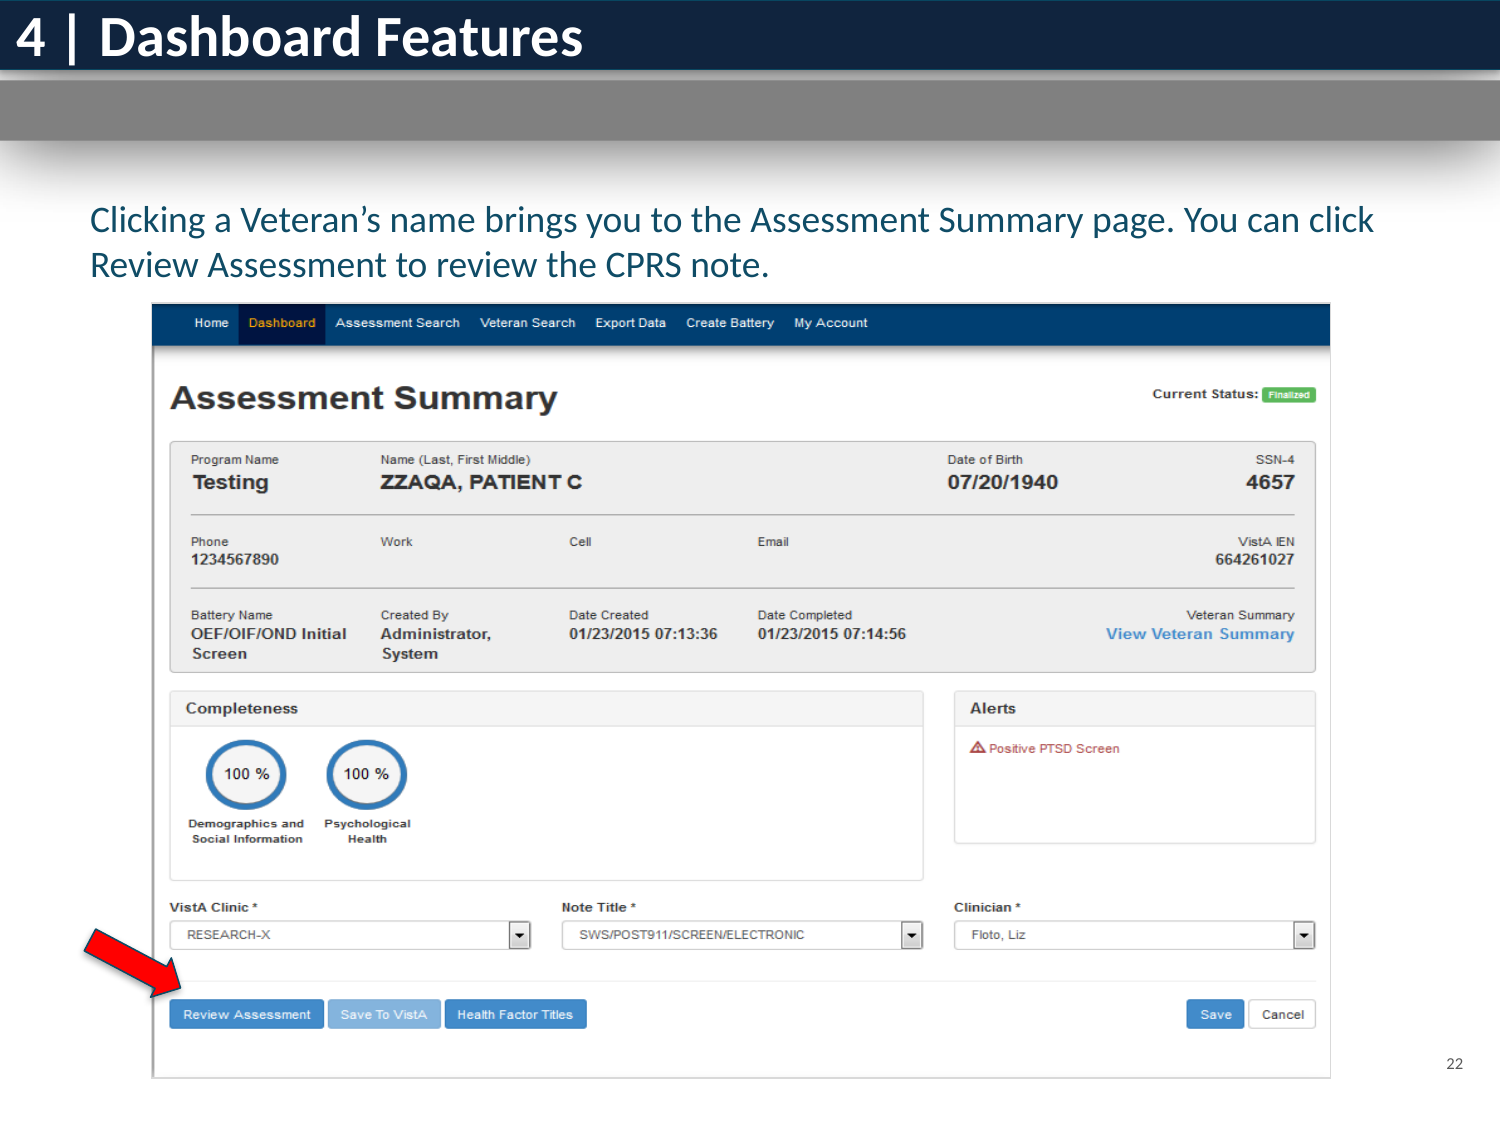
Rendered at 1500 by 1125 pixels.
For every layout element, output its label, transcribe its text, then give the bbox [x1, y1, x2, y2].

list Clicking a Veteran’s name brings you to the Assessment Summary page. You can click Review Assessment to review the CPRS note. [75, 187, 1425, 1078]
text_box [83, 928, 147, 985]
slide_number 22 [1403, 1032, 1479, 1093]
picture [152, 303, 1331, 1078]
title 4 | Dashboard Features [1, 4, 1447, 63]
